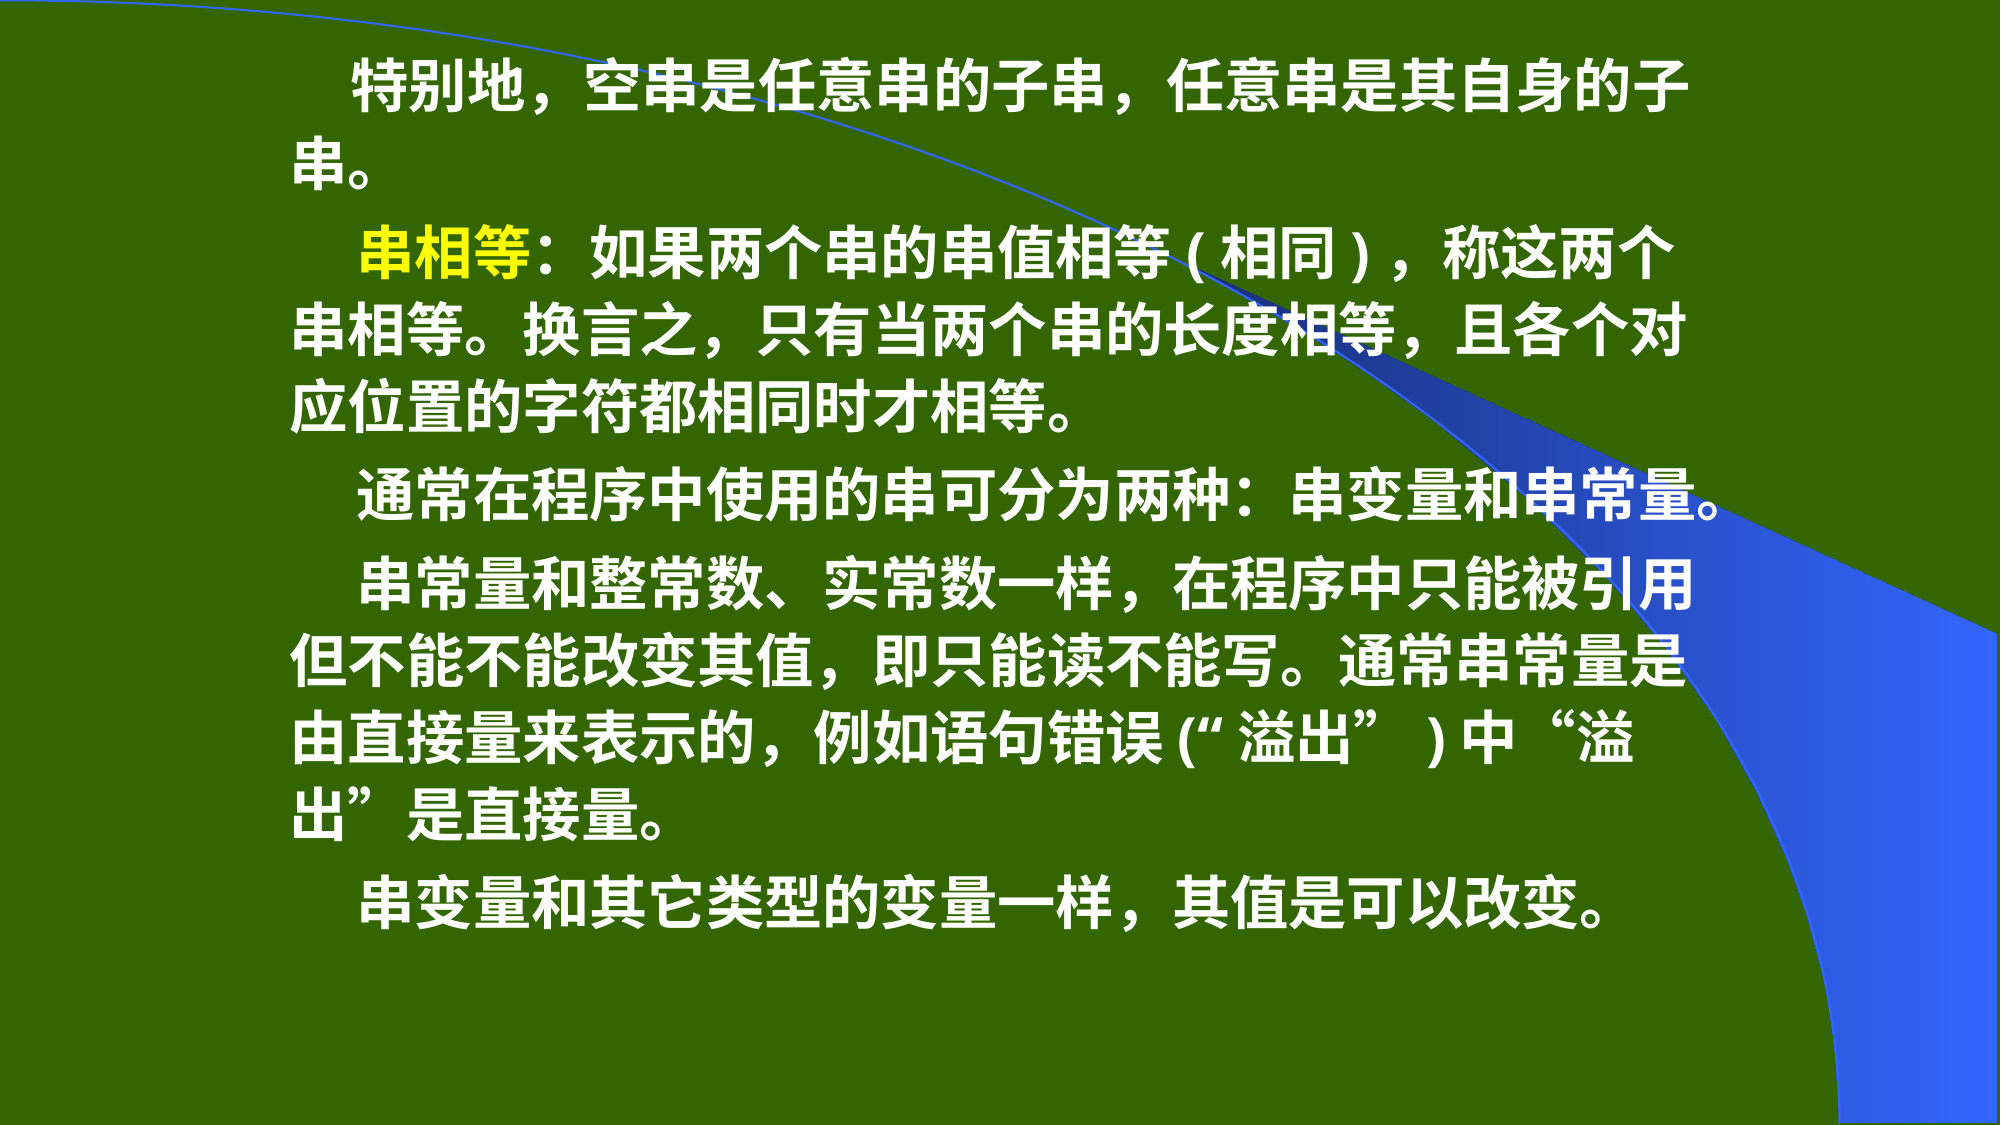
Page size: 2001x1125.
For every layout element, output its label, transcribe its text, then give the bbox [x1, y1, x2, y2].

list 特别地，空串是任意串的子串，任意串是其自身的子串。 串相等：如果两个串的串值相等(相同)，称这两个串相等。换言之，只有当两个串的长度相等，且各个对应位置的字符都相同时才相等。 通常在程序中使用的串可分为两种：串变量和串常量。 串常量和整常数、实常数一样，在程序中只能被引用但不能不能改变其值，即只能读不能写。通常串常量是由直接量来表示的，例如语句错误(“溢出”)中“溢出”是直接量。 串变量和其它类型的变量一样，其值是可以改变。 [274, 24, 1721, 1036]
